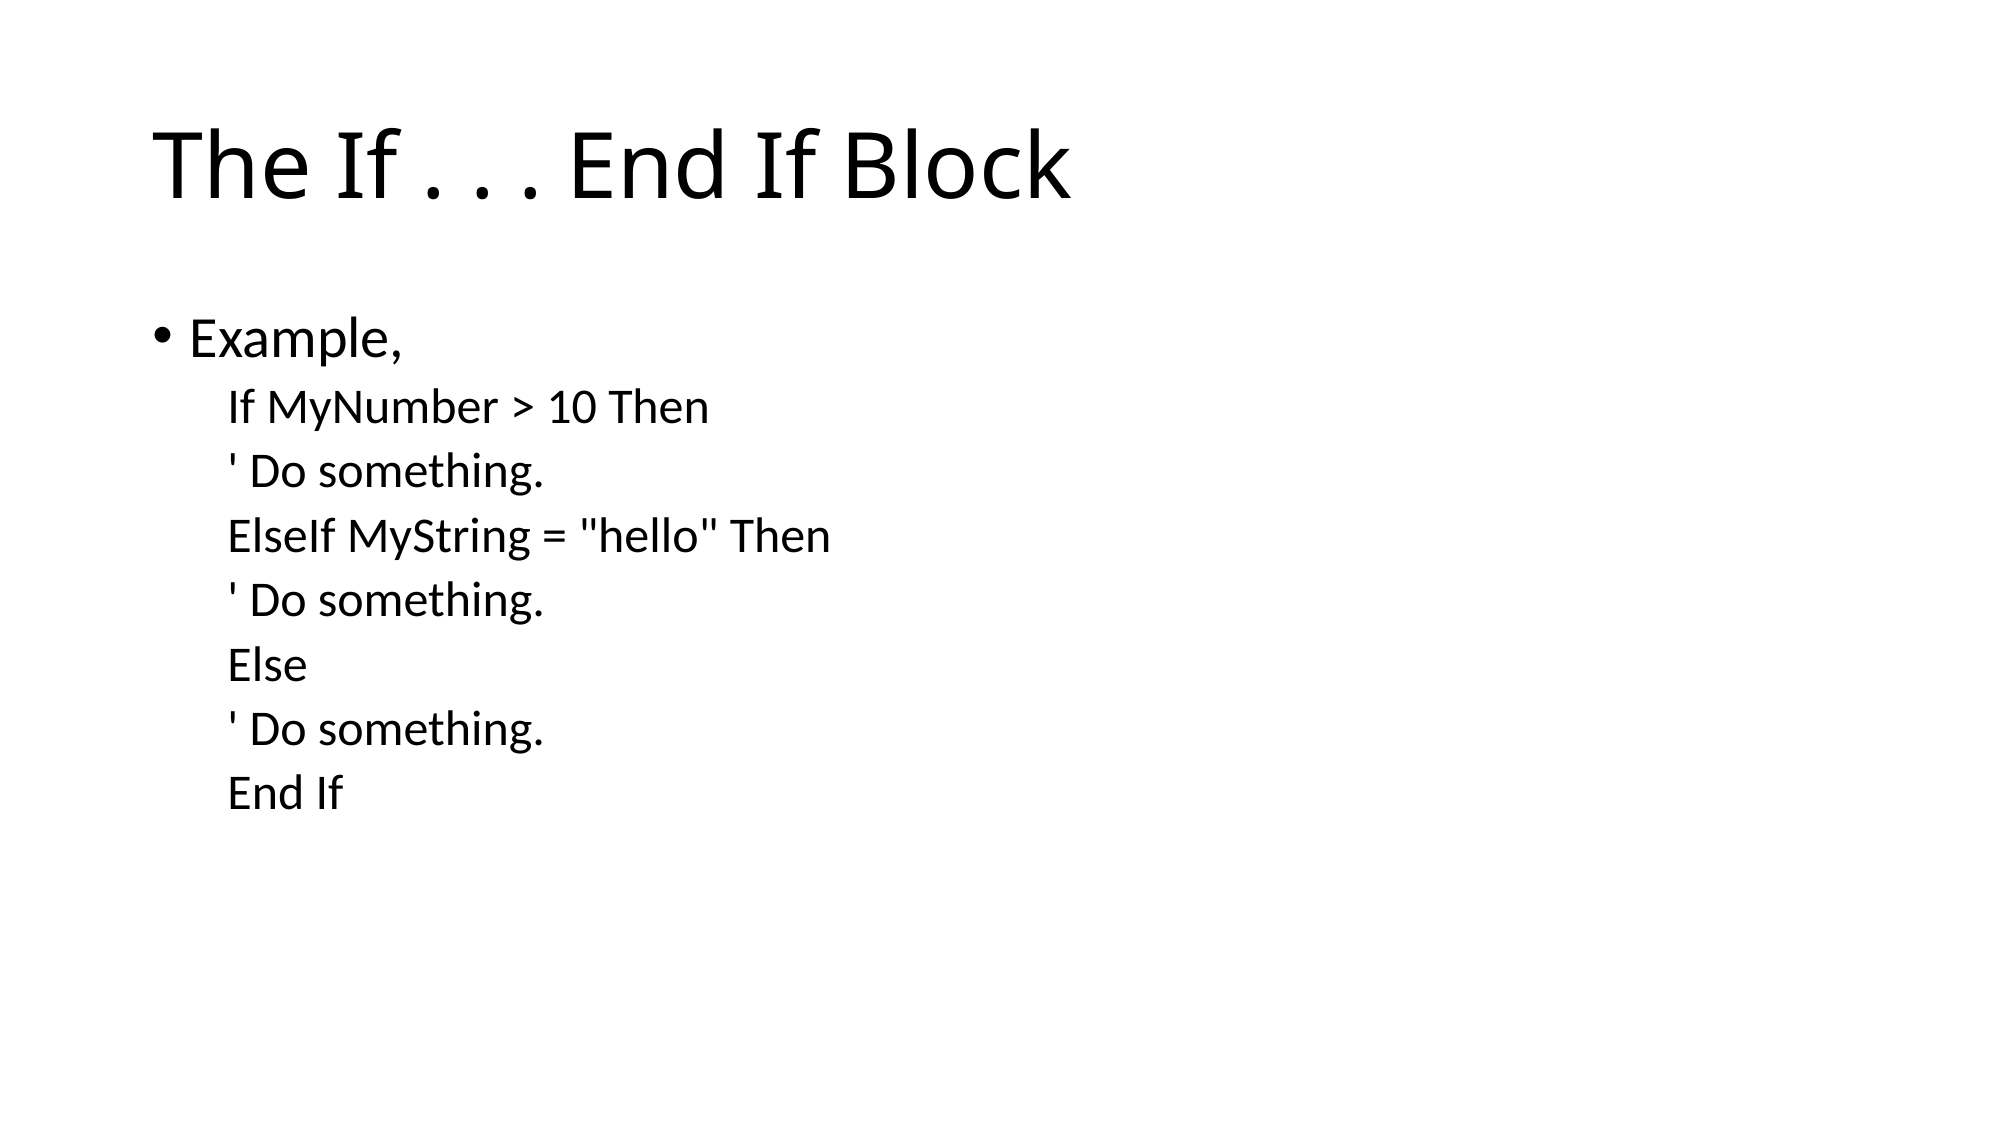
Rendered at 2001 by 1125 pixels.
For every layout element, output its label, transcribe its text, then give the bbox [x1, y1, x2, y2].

list Example, If MyNumber > 10 Then ' Do something. ElseIf MyString = "hello" Then ' Do something. Else ' Do something. End If [137, 299, 1863, 1014]
title The If . . . End If Block [137, 59, 1863, 278]
